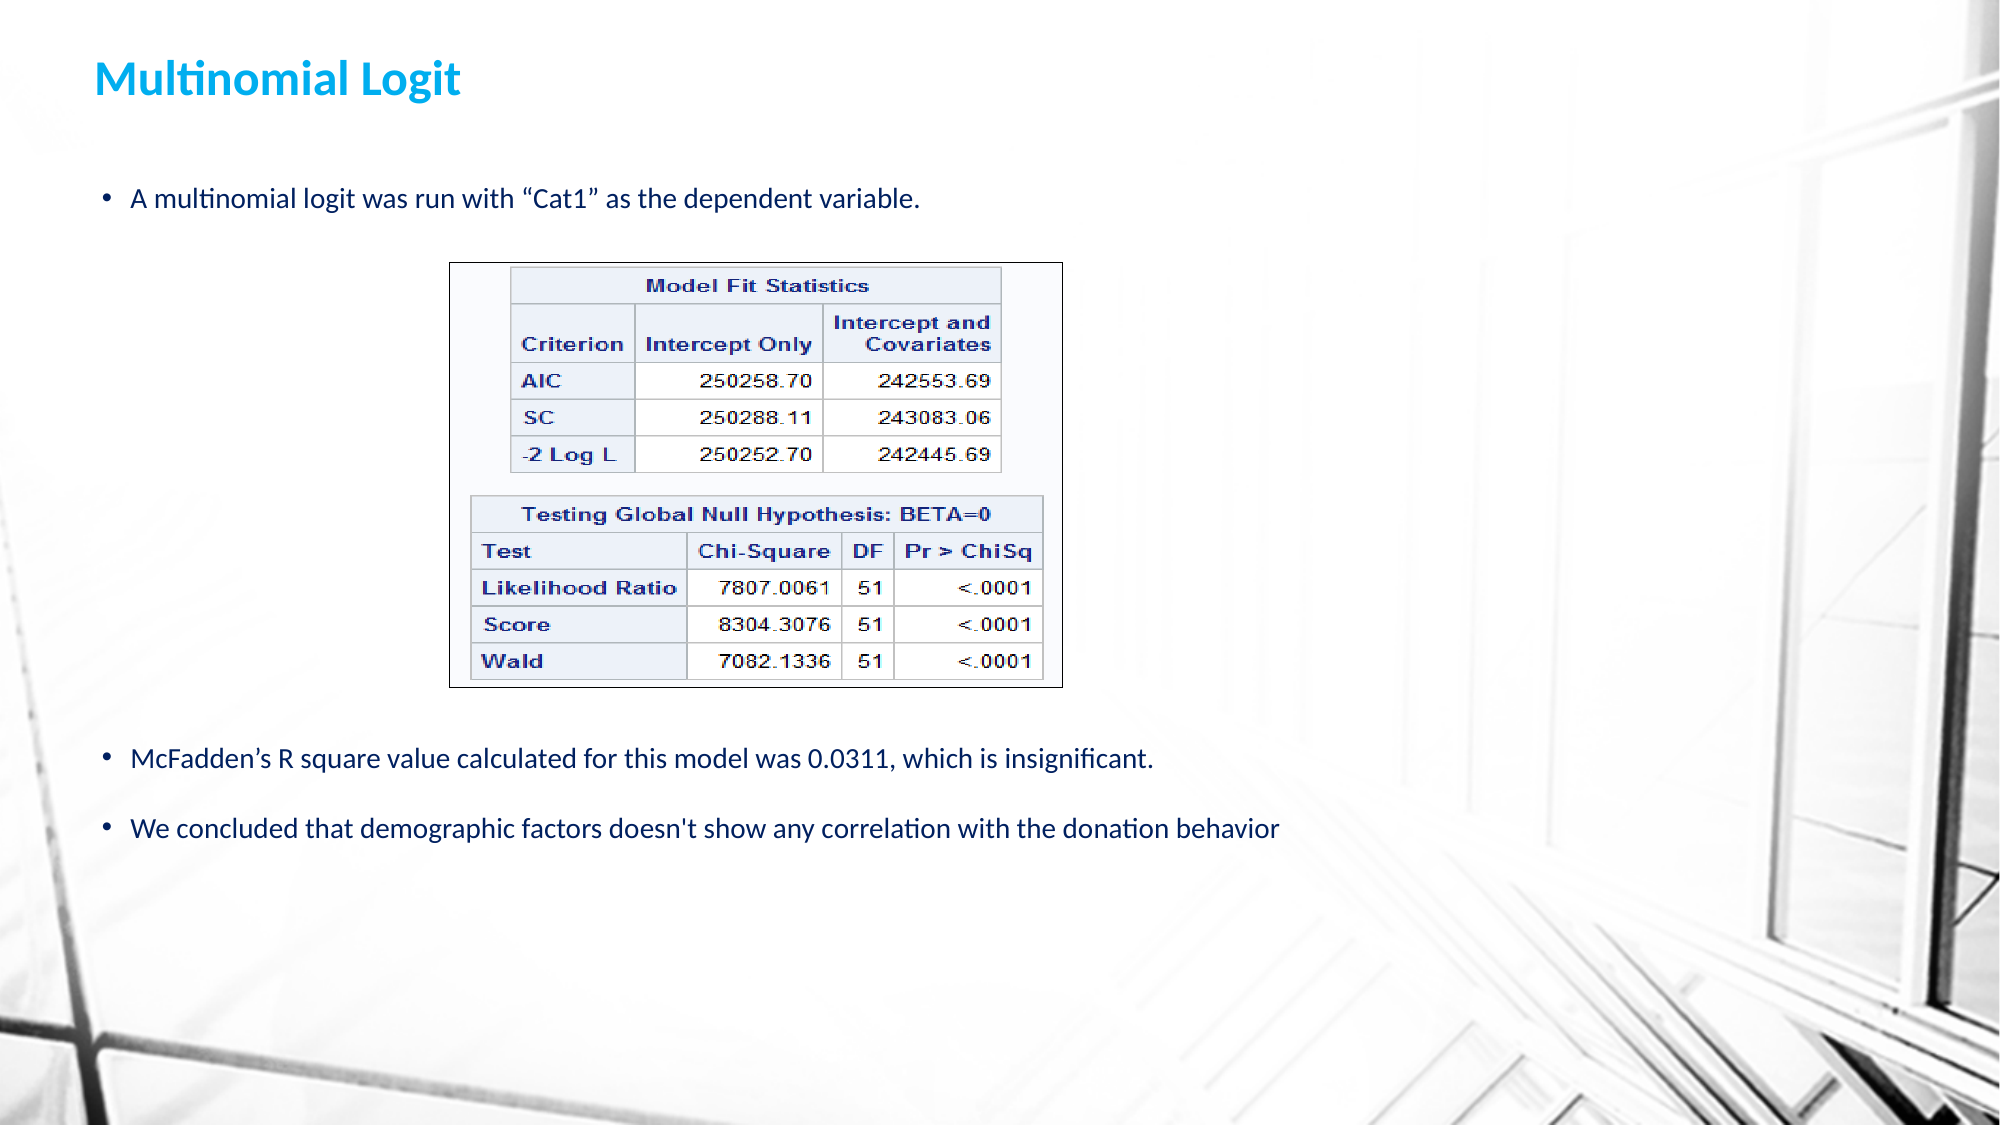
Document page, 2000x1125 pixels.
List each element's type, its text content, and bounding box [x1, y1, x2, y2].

picture [0, 0, 2000, 1125]
title Multinomial Logit [79, 24, 1150, 113]
picture [449, 262, 1063, 688]
text_box A multinomial logit was run with “Cat1” as the dependent variable. McFadden’s R square value calculated for this model was 0.0311, which is insignificant. We concluded that demographic factors doesn't show any correlation with the donation behavior [87, 137, 1900, 1125]
